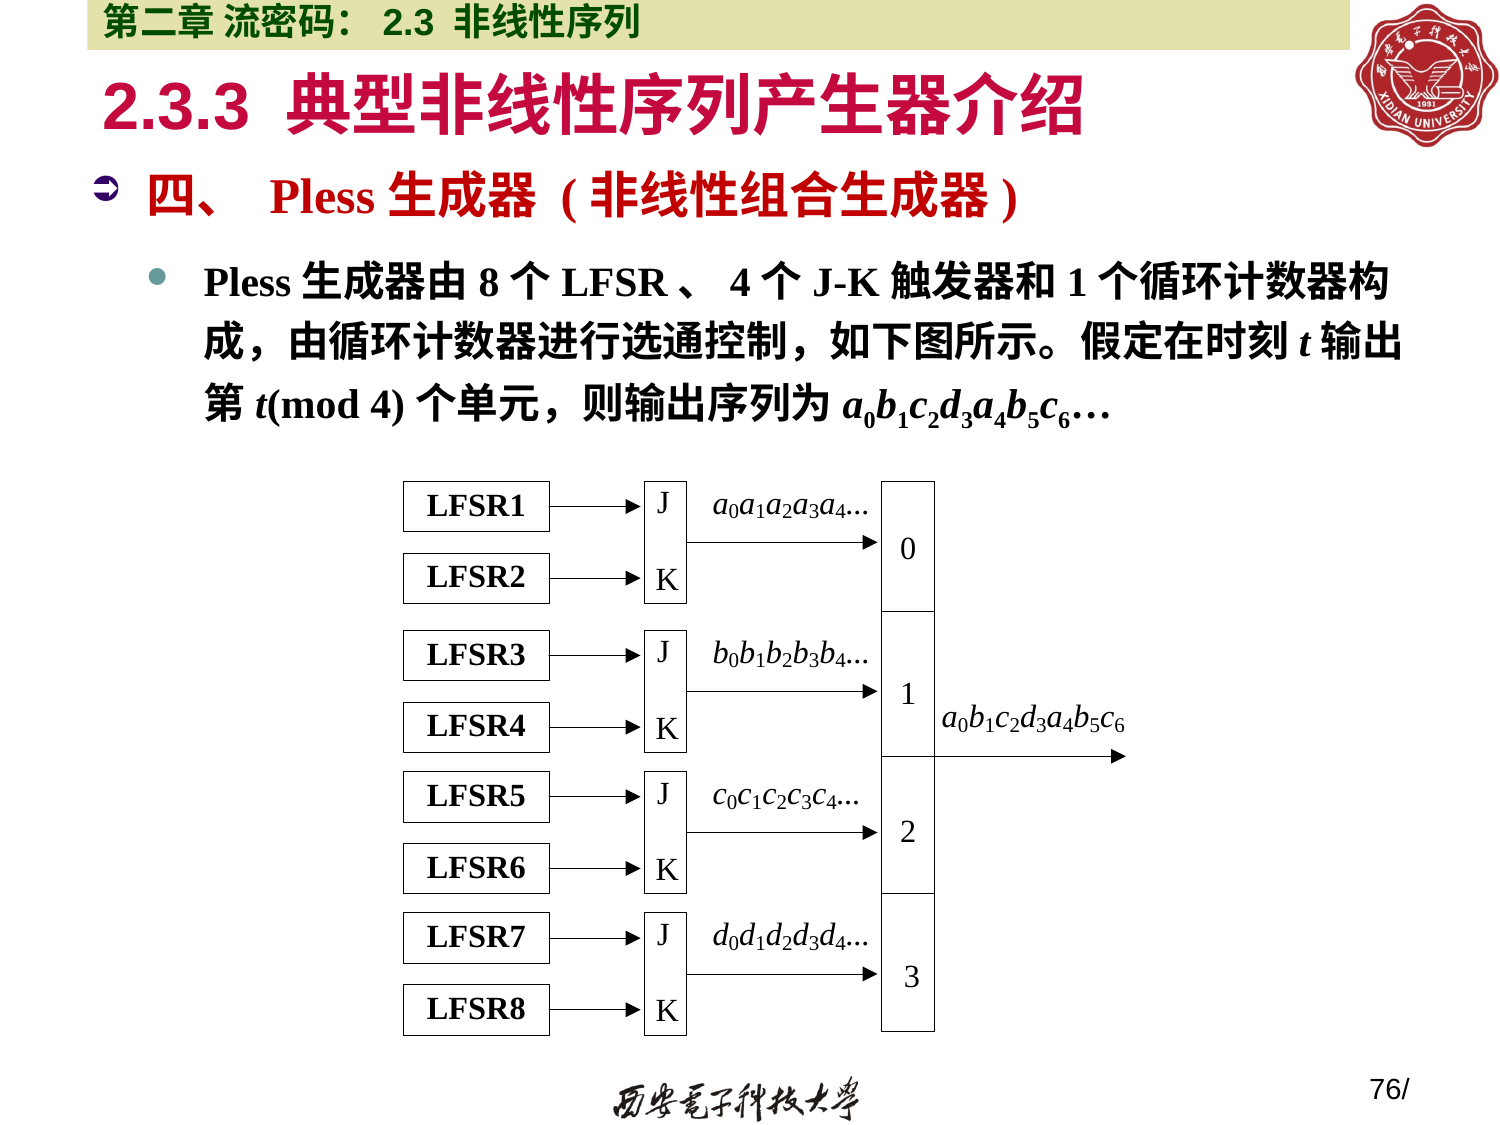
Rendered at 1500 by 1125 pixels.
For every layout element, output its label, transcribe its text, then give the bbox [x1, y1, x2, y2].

list 四、 Pless生成器 (非线性组合生成器) Pless生成器由8个LFSR、4个J-K触发器和1个循环计数器构成，由循环计数器进行选通控制，如下图所示。假定在时刻t输出第t(mod 4)个单元，则输出序列为a0b1c2d3a4b5c6… [74, 149, 1451, 1088]
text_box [399, 449, 1151, 1041]
picture [1350, 0, 1500, 150]
title 2.3.3 典型非线性序列产生器介绍 [87, 62, 1351, 149]
picture [612, 1088, 863, 1125]
slide_number 76/ [1074, 1062, 1426, 1113]
text_box 第二章 流密码：2.3 非线性序列 [87, 0, 1350, 50]
